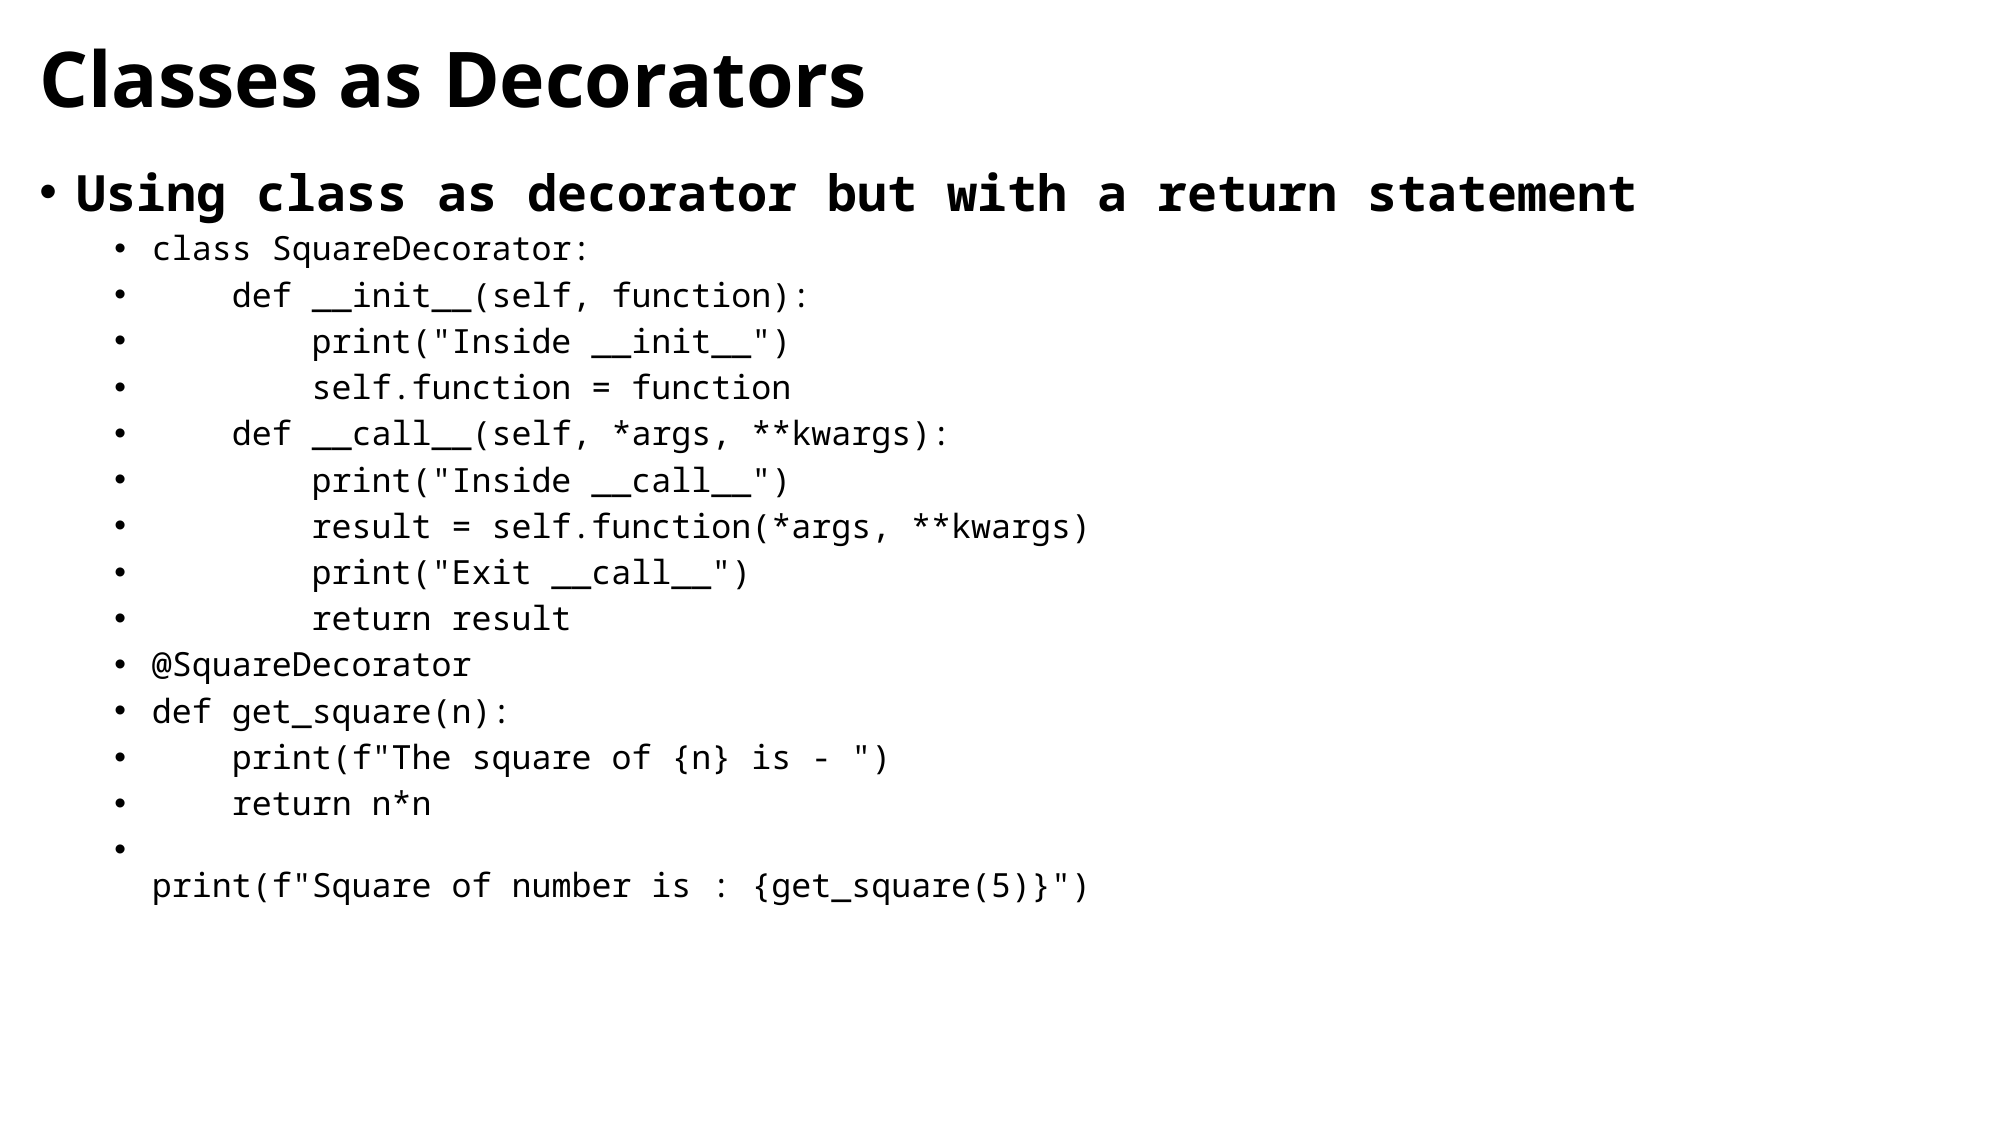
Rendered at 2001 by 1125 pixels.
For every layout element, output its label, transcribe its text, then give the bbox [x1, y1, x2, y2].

title Classes as Decorators [24, 33, 1976, 133]
list Using class as decorator but with a return statement class SquareDecorator: def __init__(self, function): print("Inside __init__") self.function = function def __call__(self, *args, **kwargs): print("Inside __call__") result = self.function(*args, **kwargs) print("Exit __call__") return result @SquareDecorator def get_square(n): print(f"The square of {n} is - ") return n*n print(f"Square of number is : {get_square(5)}") [24, 160, 1976, 1092]
